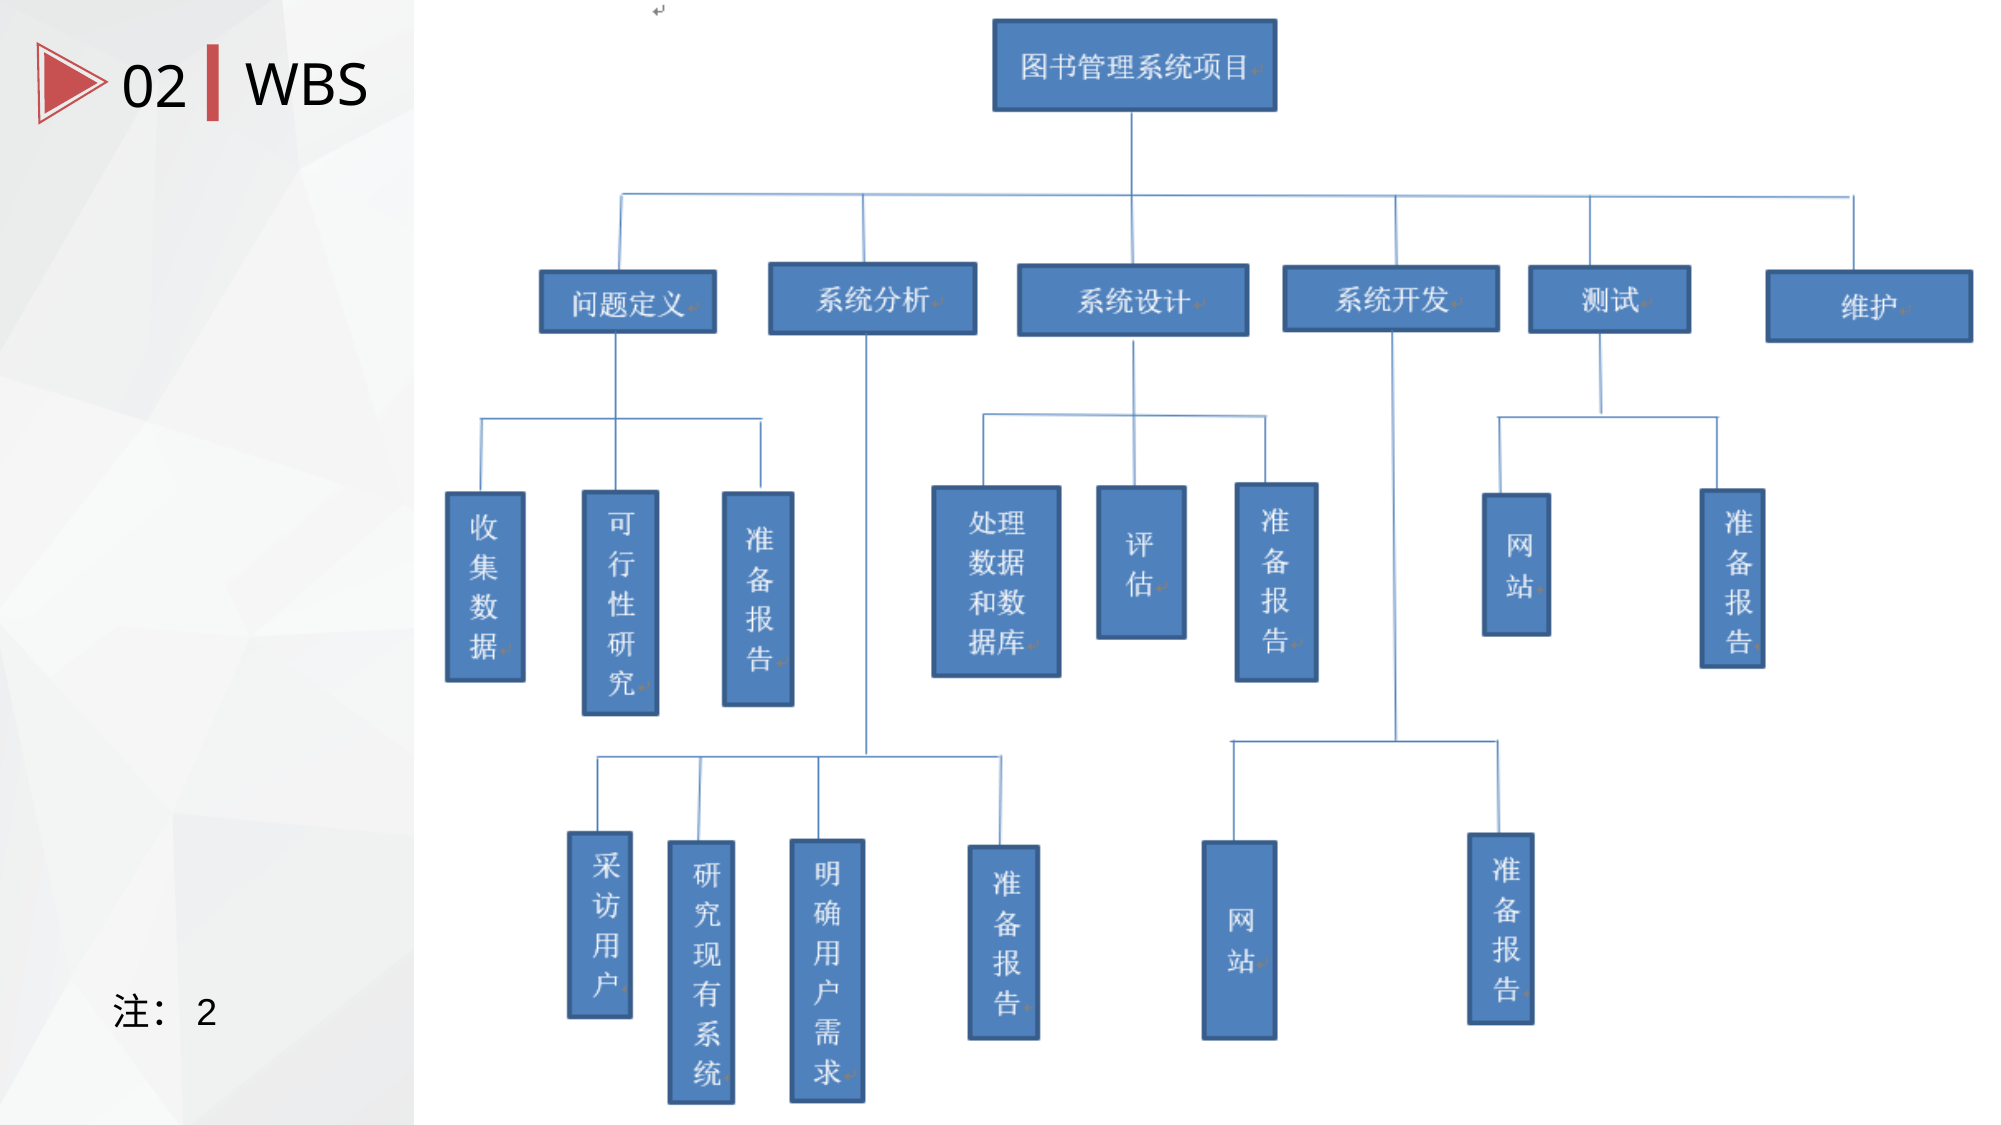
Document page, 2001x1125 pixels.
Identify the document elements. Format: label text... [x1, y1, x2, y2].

text_box 注：2 [97, 980, 286, 1041]
text_box WBS [229, 39, 414, 125]
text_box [28, 42, 108, 120]
picture [0, 0, 2000, 1125]
text_box 02 [106, 41, 219, 127]
